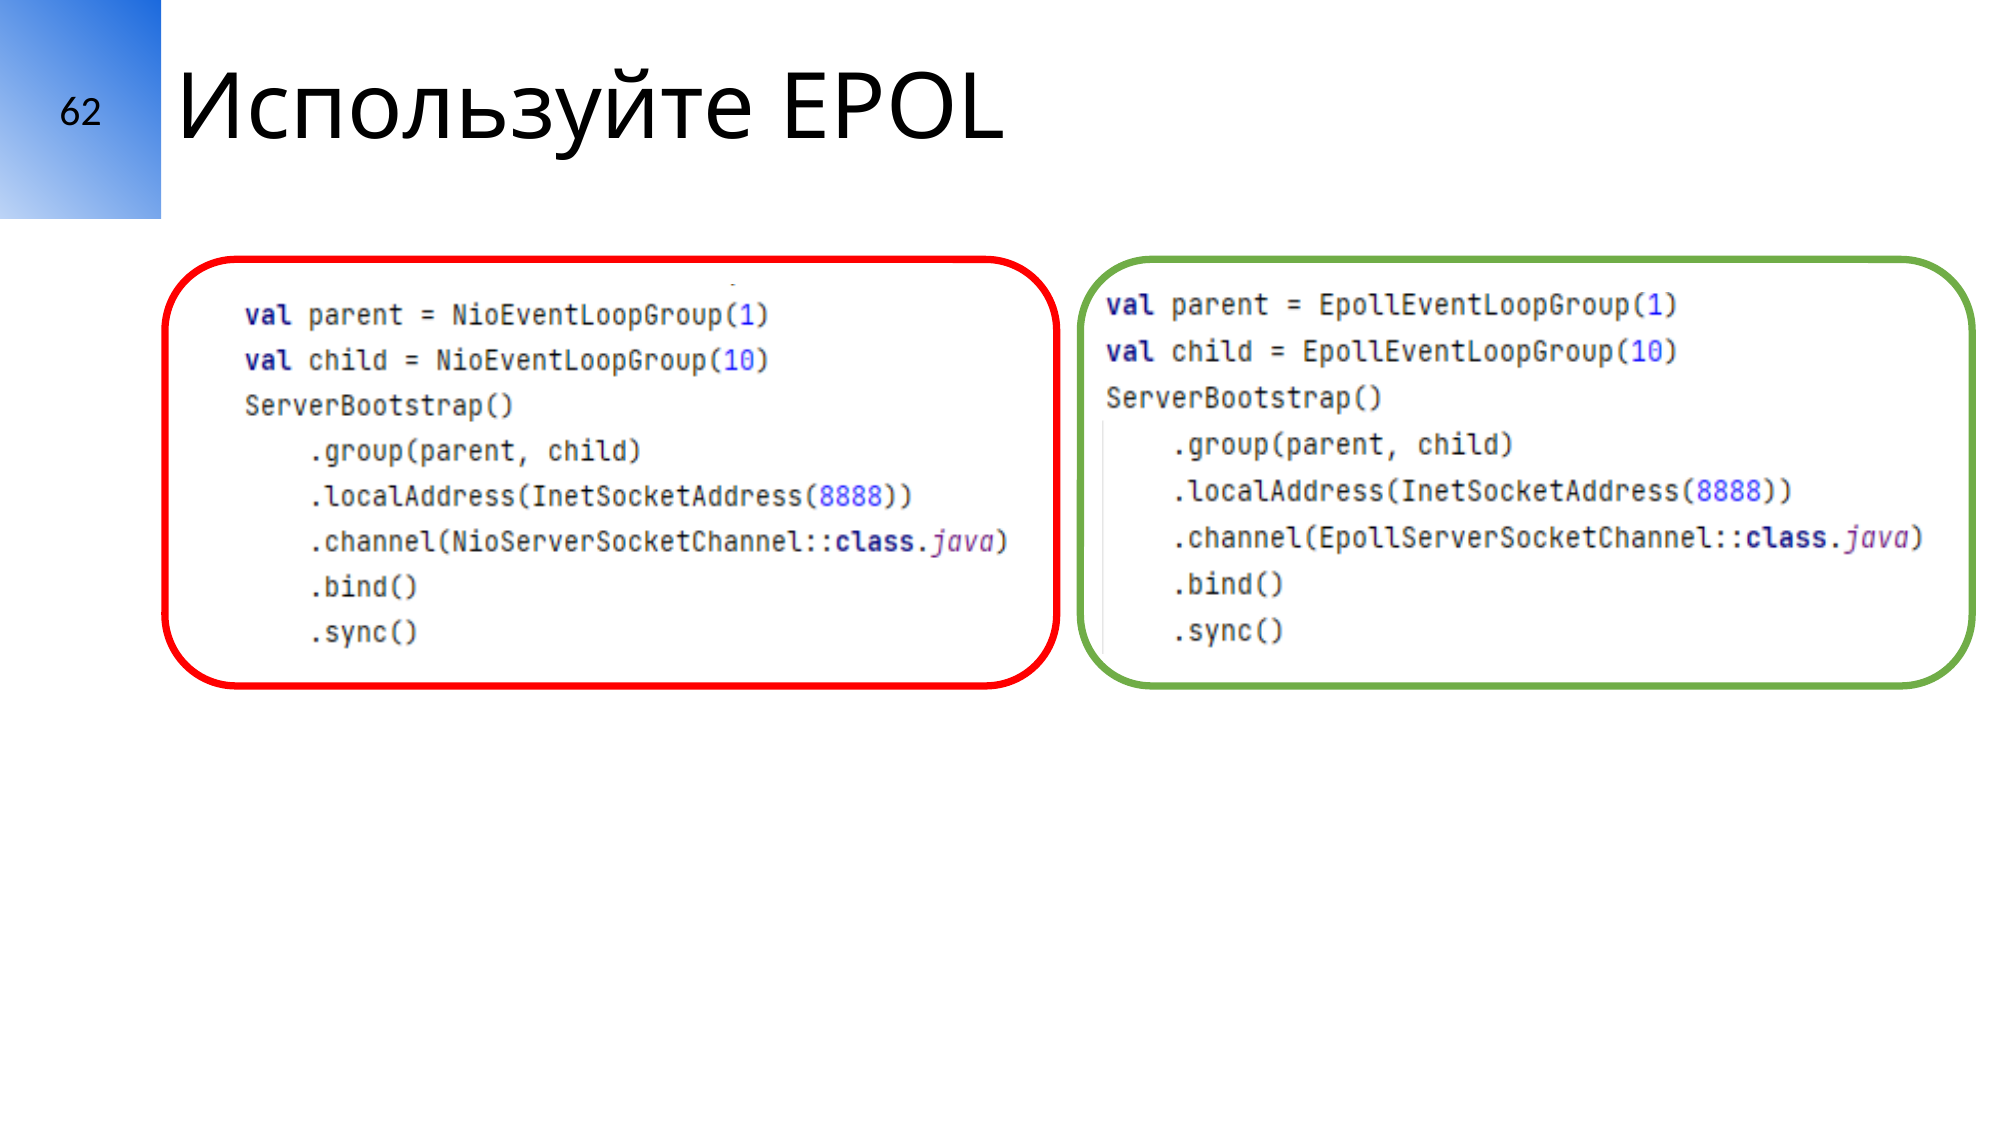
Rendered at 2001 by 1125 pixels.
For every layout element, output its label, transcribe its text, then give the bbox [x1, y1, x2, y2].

text_box [163, 258, 1058, 687]
picture [1102, 292, 1949, 654]
text_box [1079, 258, 1974, 687]
title Используйте EPOL [160, 0, 2000, 219]
slide_number 62 [0, 0, 160, 219]
picture [197, 284, 1025, 661]
